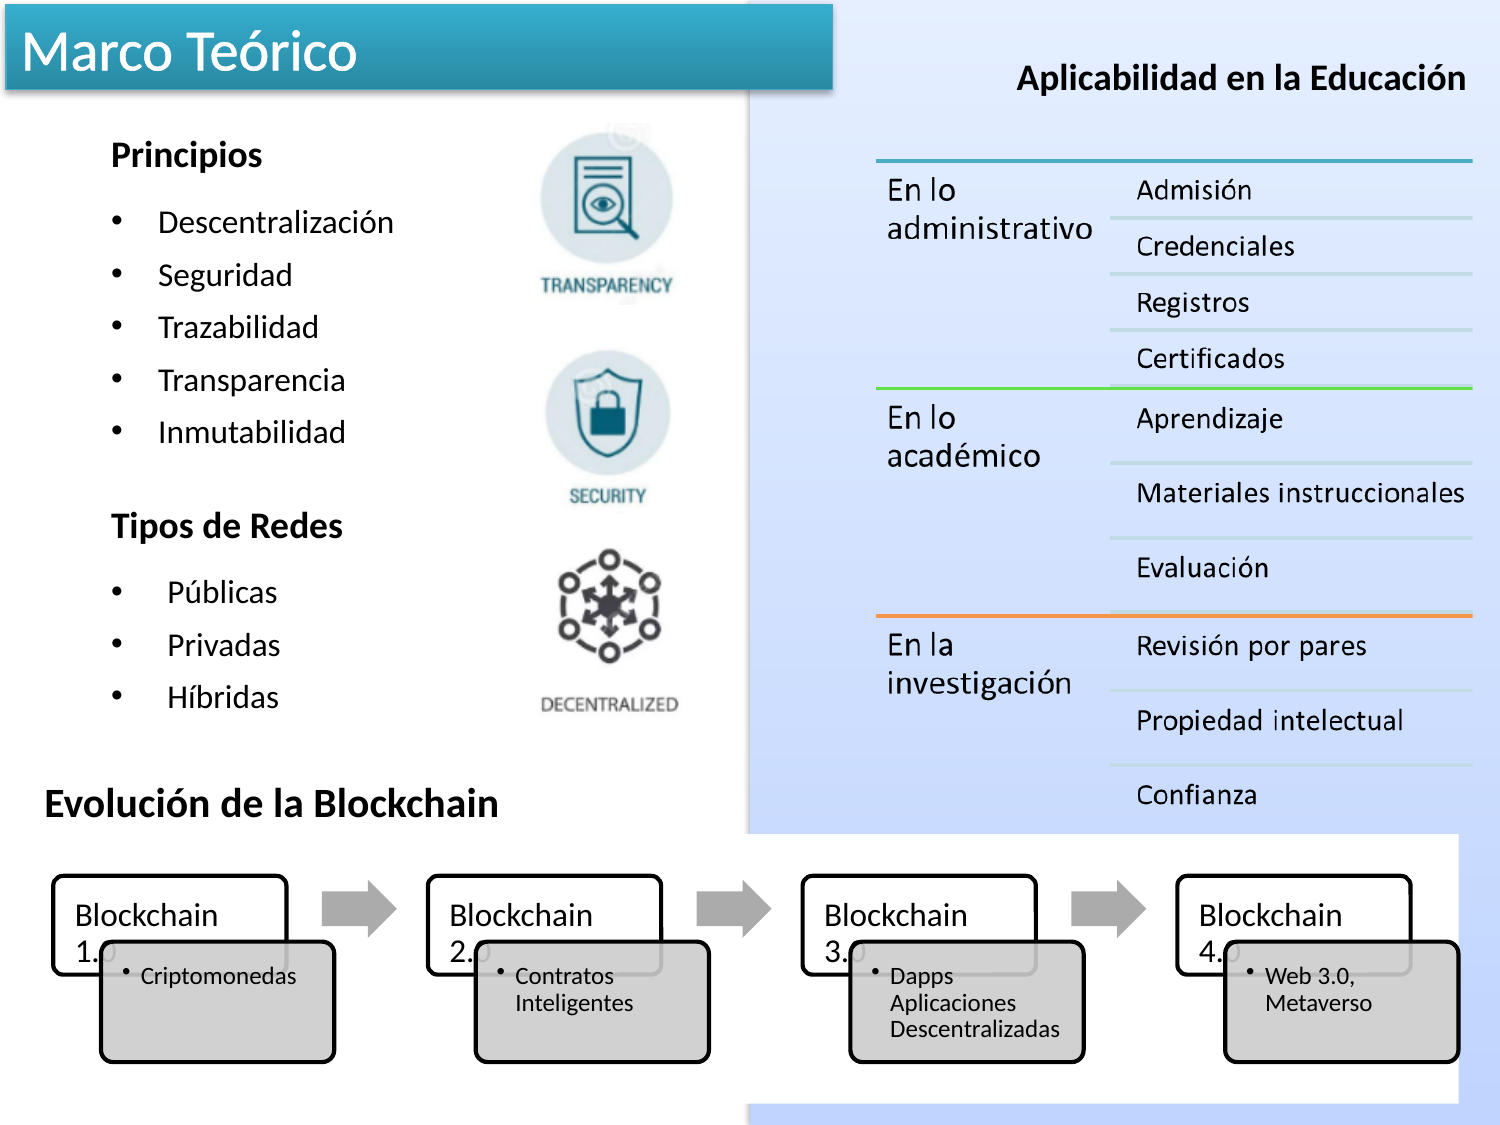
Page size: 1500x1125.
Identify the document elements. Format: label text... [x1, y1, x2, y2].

picture [530, 331, 683, 514]
picture [832, 123, 1473, 811]
picture [525, 541, 688, 724]
text_box Evolución de la Blockchain [27, 767, 858, 836]
text_box Tipos de Redes Públicas Privadas Híbridas [96, 493, 443, 723]
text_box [52, 833, 1459, 1105]
text_box Marco Teórico [5, 4, 833, 90]
title Aplicabilidad en la Educación [913, 0, 1484, 178]
picture [531, 122, 682, 305]
text_box Principios Descentralización Seguridad Trazabilidad Transparencia Inmutabilidad [96, 123, 443, 458]
